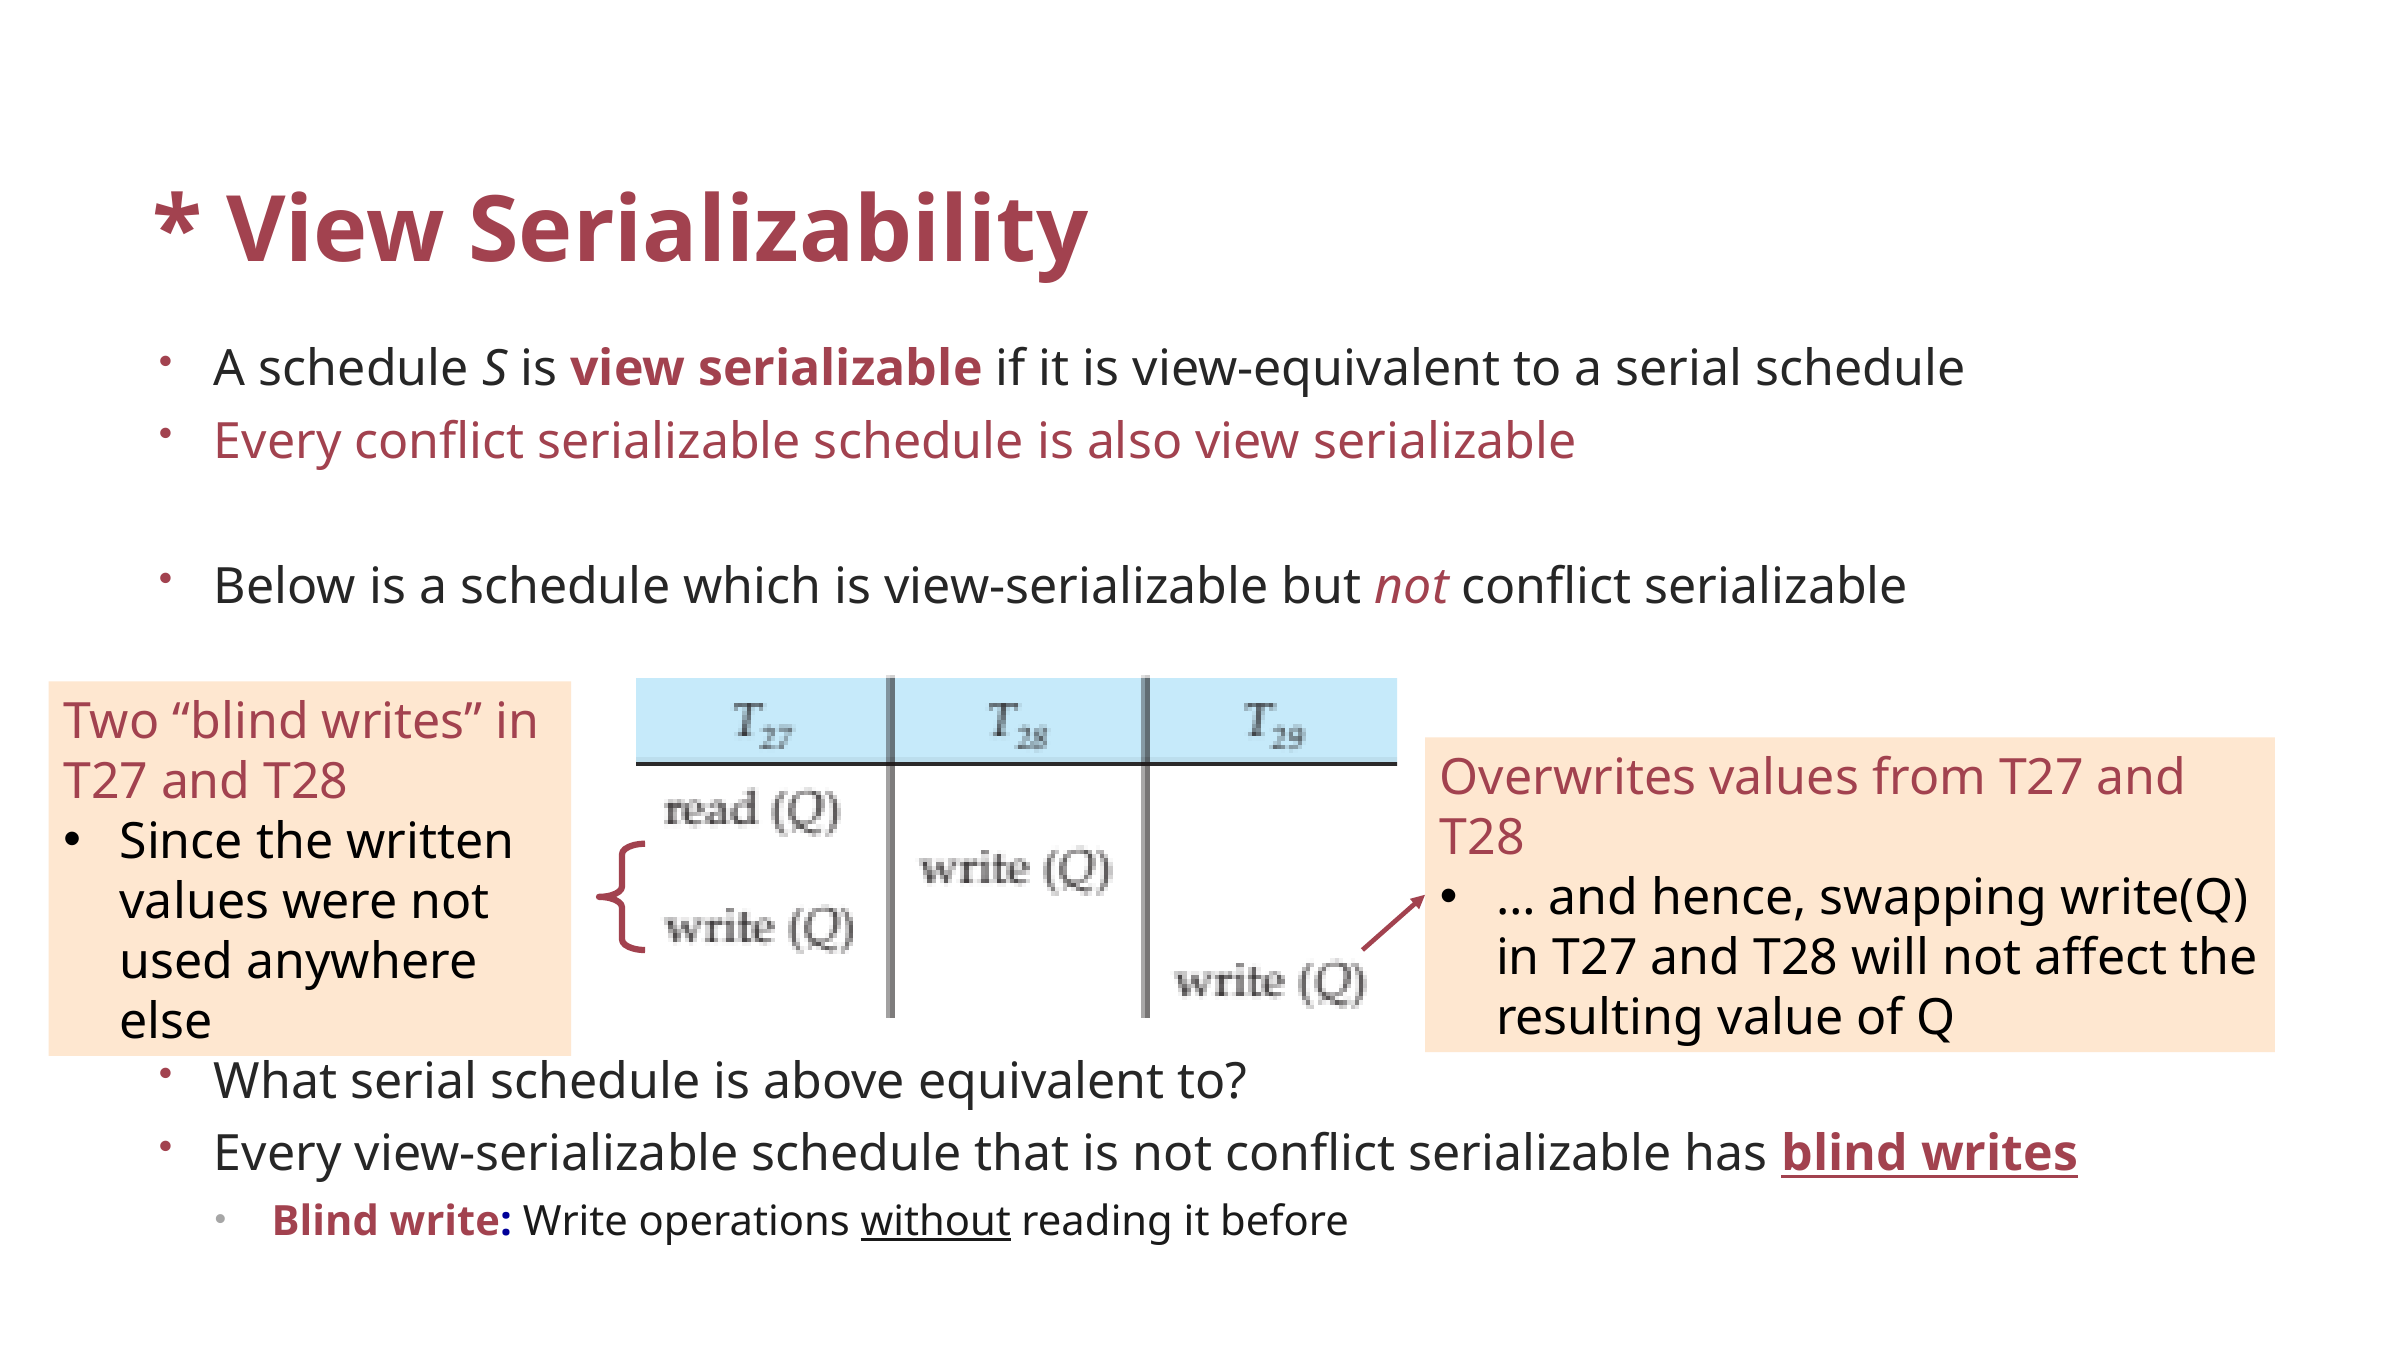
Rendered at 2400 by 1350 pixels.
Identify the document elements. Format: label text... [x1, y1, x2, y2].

picture [635, 674, 1398, 1018]
text_box [598, 846, 630, 948]
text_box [1362, 865, 1426, 951]
text_box Overwrites values from T27 and T28 … and hence, swapping write(Q) in T27 and T28 will not affect the resulting value of Q [1425, 737, 2275, 1053]
list A schedule S is view serializable if it is view-equivalent to a serial schedule Every conflict serializable schedule is also view serializable Below is a schedule which is view-serializable but not conflict serializable What serial schedule is above equivalent to? Every view-serializable schedule that is not conflict serializable has blind writes Blind write: Write operations without reading it before [137, 324, 2263, 1200]
title * View Serializability [137, 54, 2263, 288]
text_box Two “blind writes” in T27 and T28 Since the written values were not used anywhere else [48, 681, 572, 1056]
